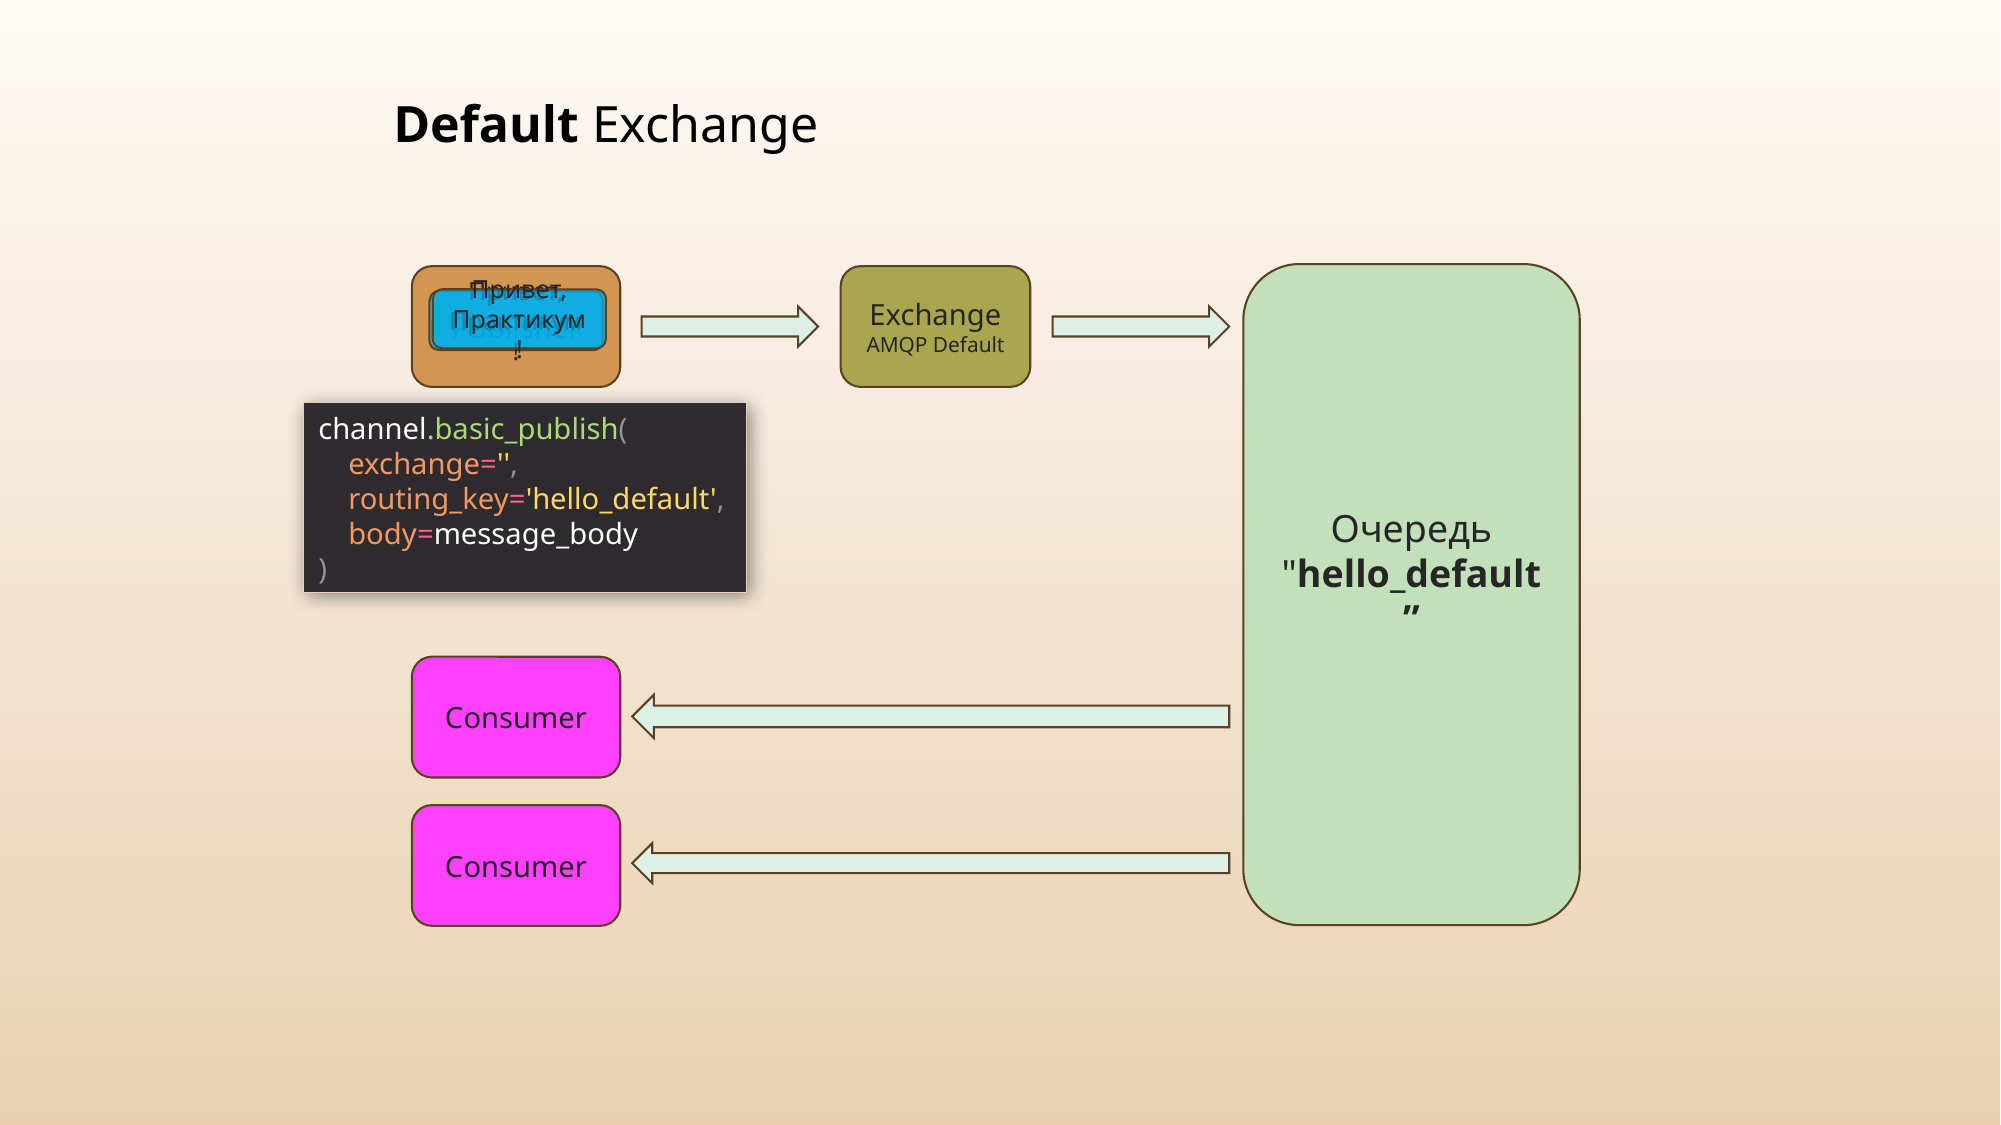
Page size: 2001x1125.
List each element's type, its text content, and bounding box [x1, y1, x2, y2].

text_box Привет, Практикум! [431, 288, 607, 350]
text_box Привет, Практикум! [428, 290, 598, 352]
text_box Exchange AMQP Default [839, 265, 1032, 388]
text_box Consumer [410, 804, 622, 927]
text_box [630, 692, 1231, 741]
text_box channel.basic_publish( exchange='', routing_key='hello_default', body=message_body ) [303, 402, 747, 593]
text_box Publisher [410, 265, 622, 388]
text_box [1051, 304, 1231, 350]
text_box [630, 840, 1231, 886]
text_box Consumer [410, 655, 622, 779]
text_box [640, 304, 820, 350]
text_box Очередь "hello_default” [1242, 263, 1581, 927]
text_box Default Exchange [378, 85, 834, 161]
